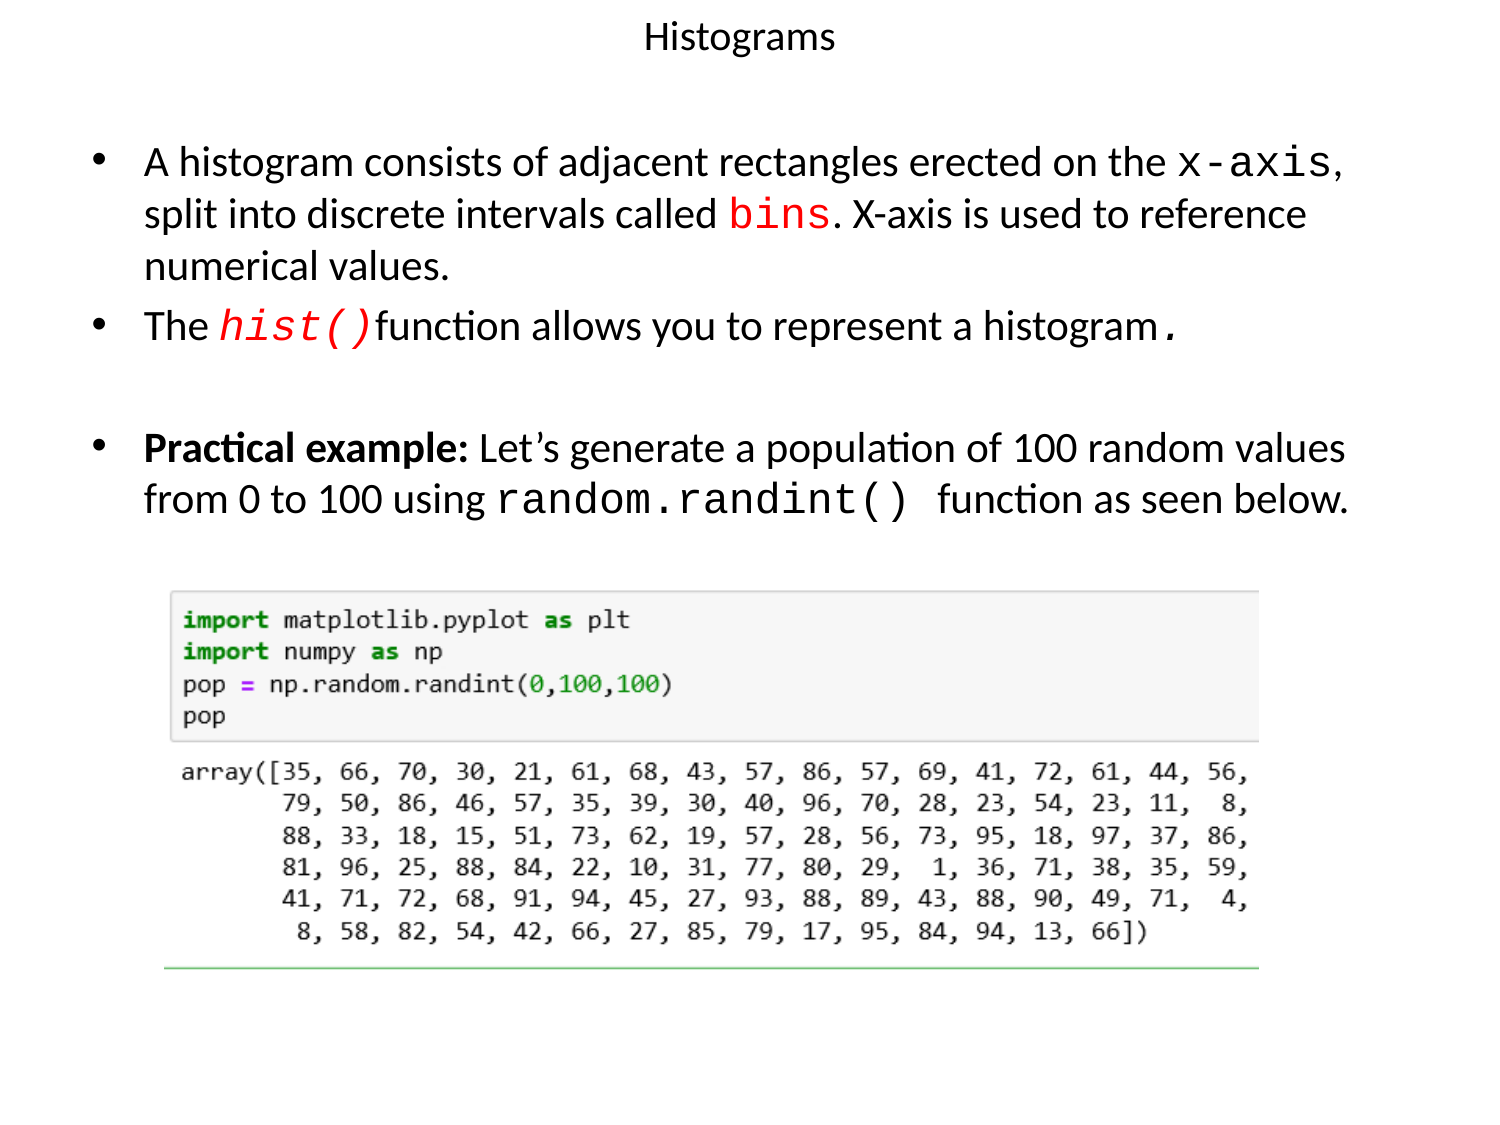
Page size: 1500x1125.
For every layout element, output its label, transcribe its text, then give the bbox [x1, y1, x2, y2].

list A histogram consists of adjacent rectangles erected on the x-axis, split into discrete intervals called bins. X-axis is used to reference numerical values. The hist()function allows you to represent a histogram. Practical example: Let’s generate a population of 100 random values from 0 to 100 using random.randint() function as seen below. [76, 125, 1427, 539]
picture [164, 585, 1259, 971]
title Histograms [64, 0, 1415, 67]
